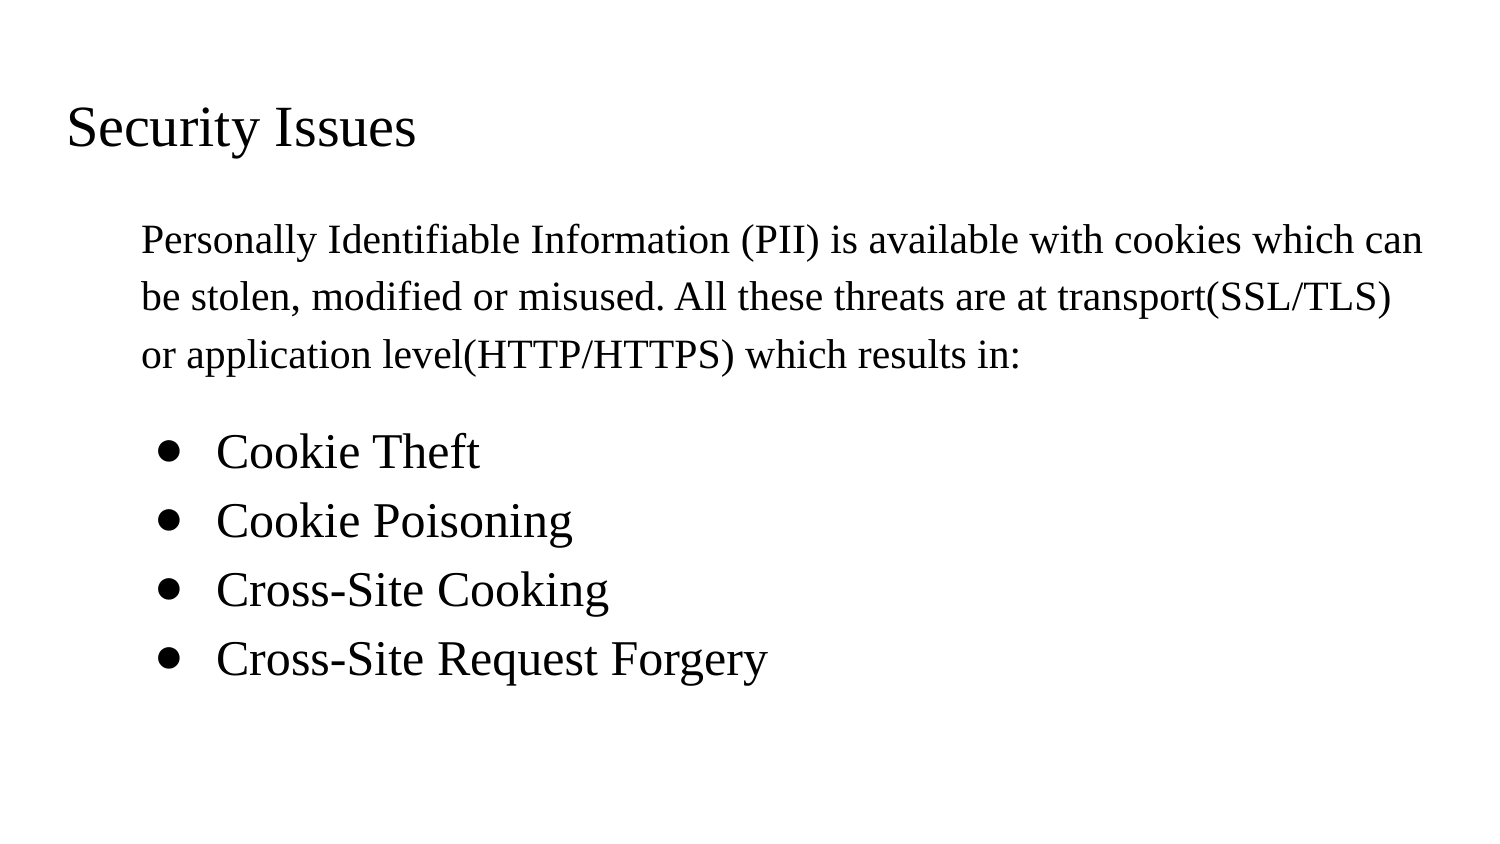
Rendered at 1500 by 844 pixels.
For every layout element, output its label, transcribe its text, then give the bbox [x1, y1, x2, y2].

title Security Issues [51, 72, 1449, 167]
list Personally Identifiable Information (PII) is available with cookies which can be stolen, modified or misused. All these threats are at transport(SSL/TLS) or application level(HTTP/HTTPS) which results in: Cookie Theft Cookie Poisoning Cross-Site Cooking Cross-Site Request Forgery [51, 189, 1449, 750]
